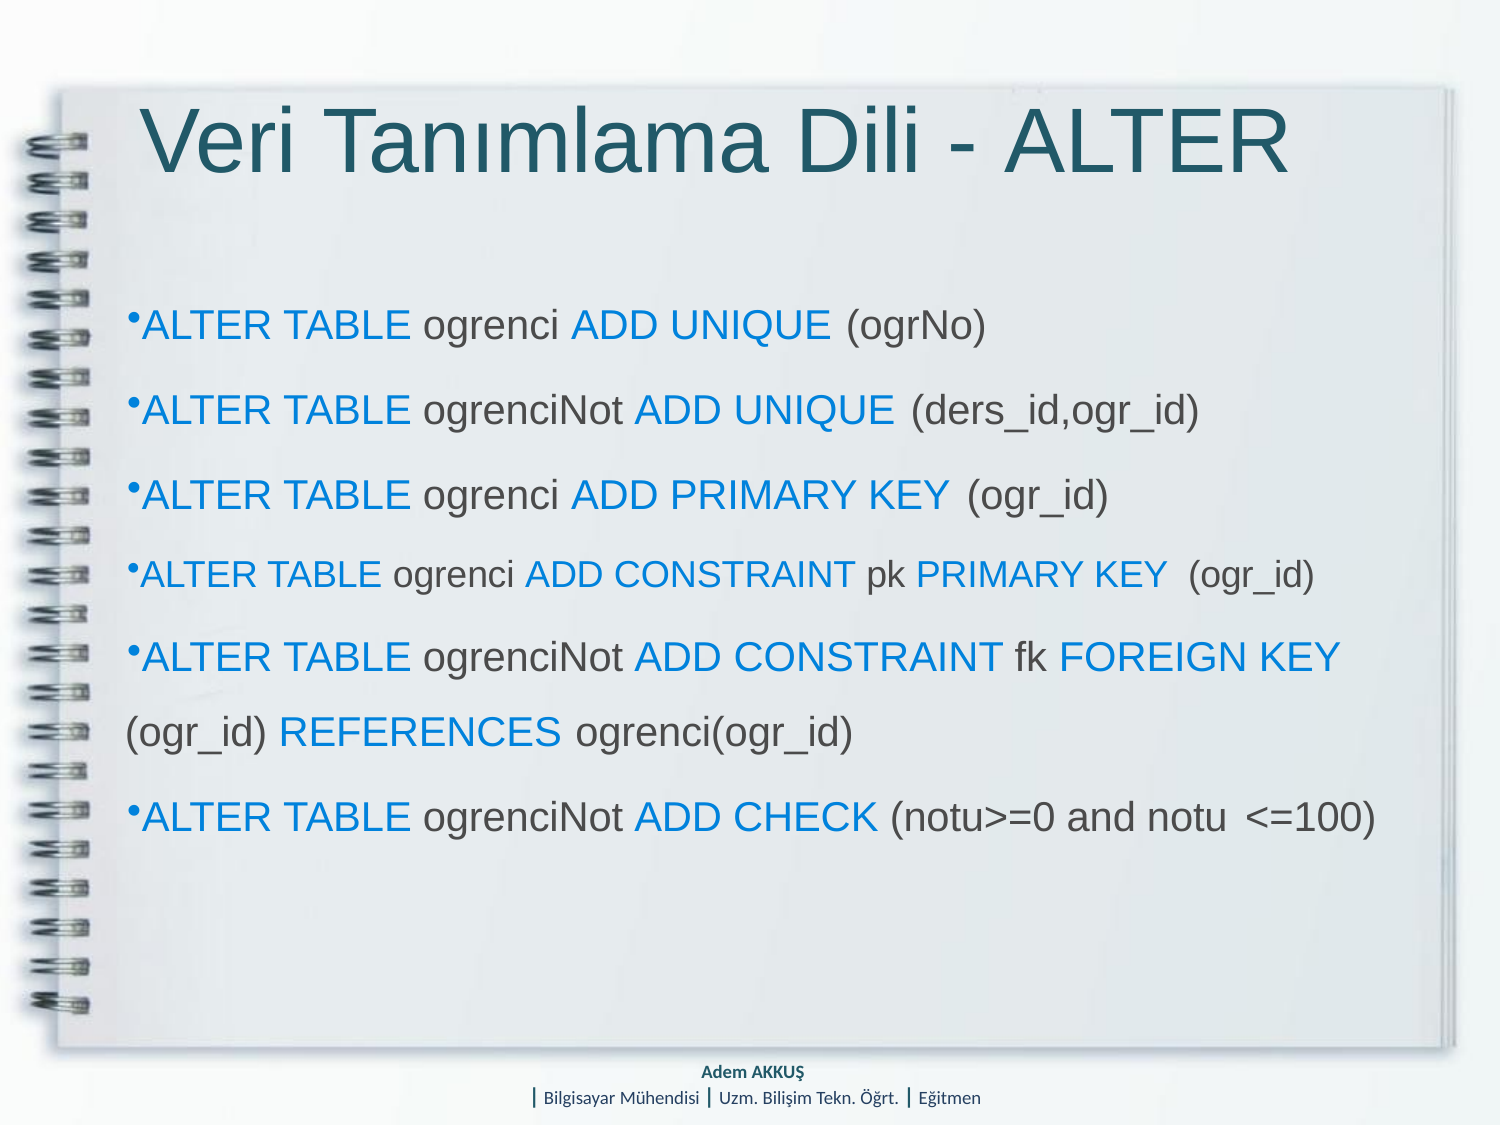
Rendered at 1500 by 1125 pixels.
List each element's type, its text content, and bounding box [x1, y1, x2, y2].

footer Adem AKKUŞ | Bilgisayar Mühendisi | Uzm. Bilişim Tekn. Öğrt. | Eğitmen [440, 1052, 1070, 1125]
title Veri Tanımlama Dili - ALTER [137, 79, 1319, 260]
picture [0, 0, 1500, 1125]
text_box ALTER TABLE ogrenci ADD UNIQUE (ogrNo) ALTER TABLE ogrenciNot ADD UNIQUE (ders_id,ogr_id) ALTER TABLE ogrenci ADD PRIMARY KEY (ogr_id) ALTER TABLE ogrenci ADD CONSTRAINT pk PRIMARY KEY (ogr_id) ALTER TABLE ogrenciNot ADD CONSTRAINT fk FOREIGN KEY (ogr_id) REFERENCES ogrenci(ogr_id) ALTER TABLE ogrenciNot ADD CHECK (notu>=0 and notu <=100) [109, 260, 1413, 841]
